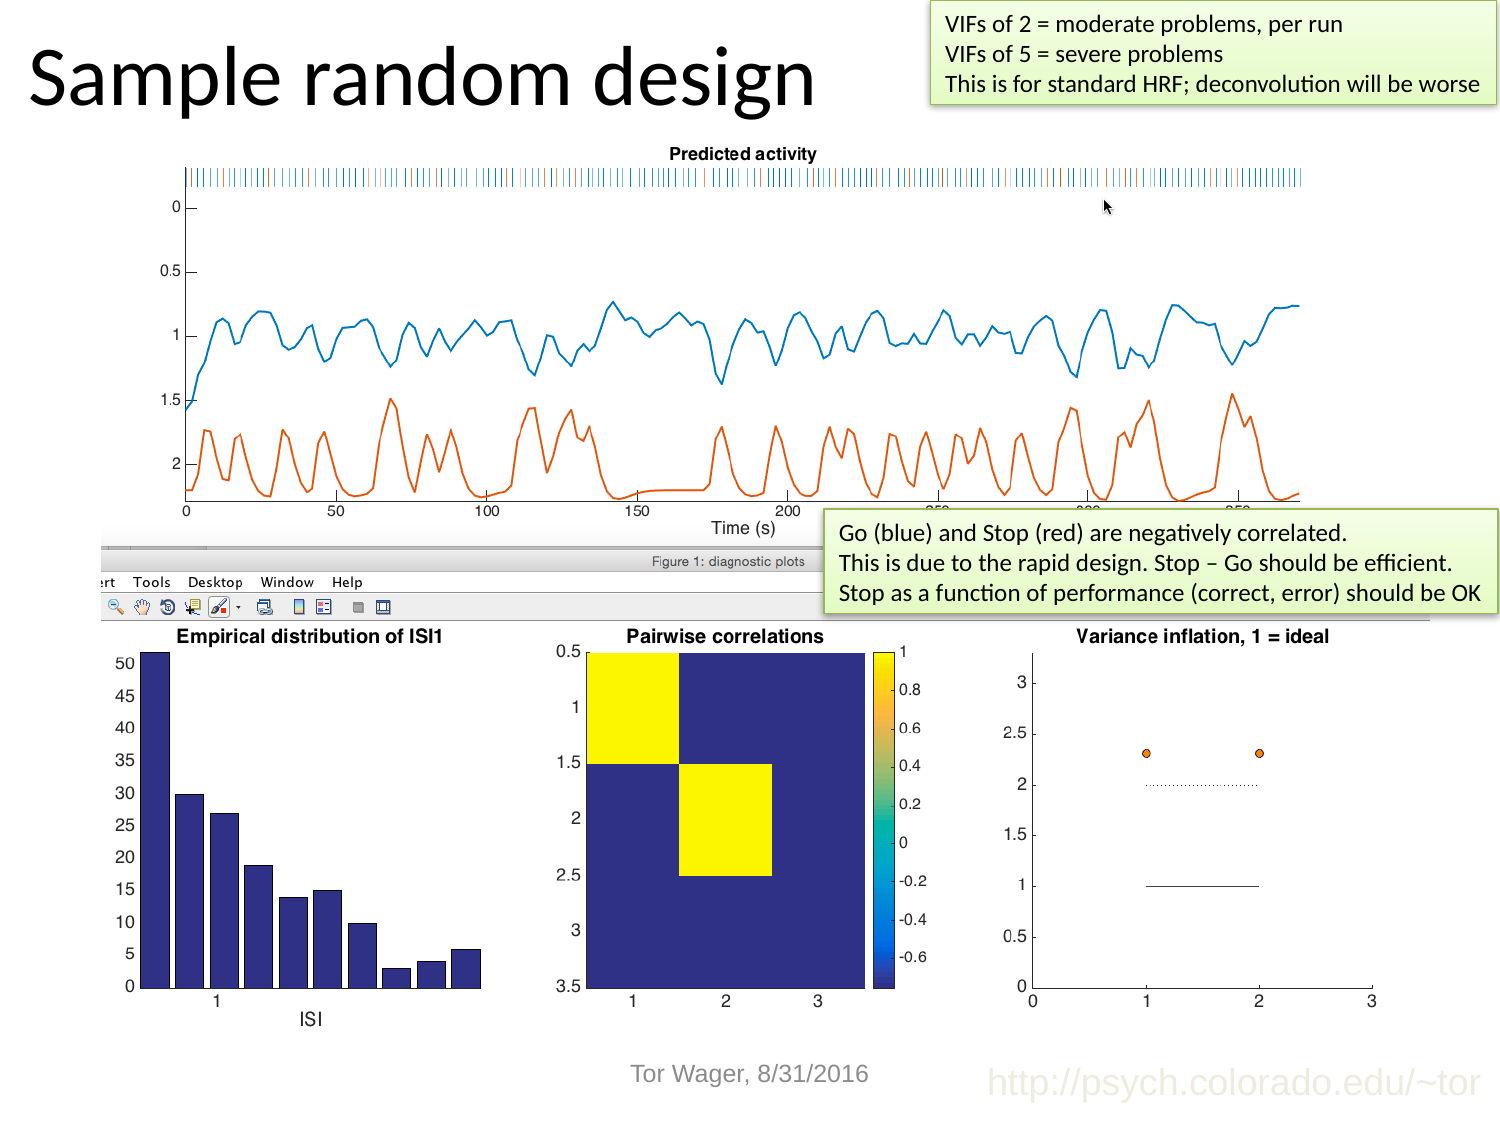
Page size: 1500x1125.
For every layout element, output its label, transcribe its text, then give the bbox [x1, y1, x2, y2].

picture [100, 141, 1430, 1029]
title Sample random design [0, 0, 847, 142]
text_box VIFs of 2 = moderate problems, per run VIFs of 5 = severe problems This is for standard HRF; deconvolution will be worse [930, 0, 1497, 105]
text_box Go (blue) and Stop (red) are negatively correlated. This is due to the rapid design. Stop – Go should be efficient. Stop as a function of performance (correct, error) should be OK [1435, 508, 1499, 614]
